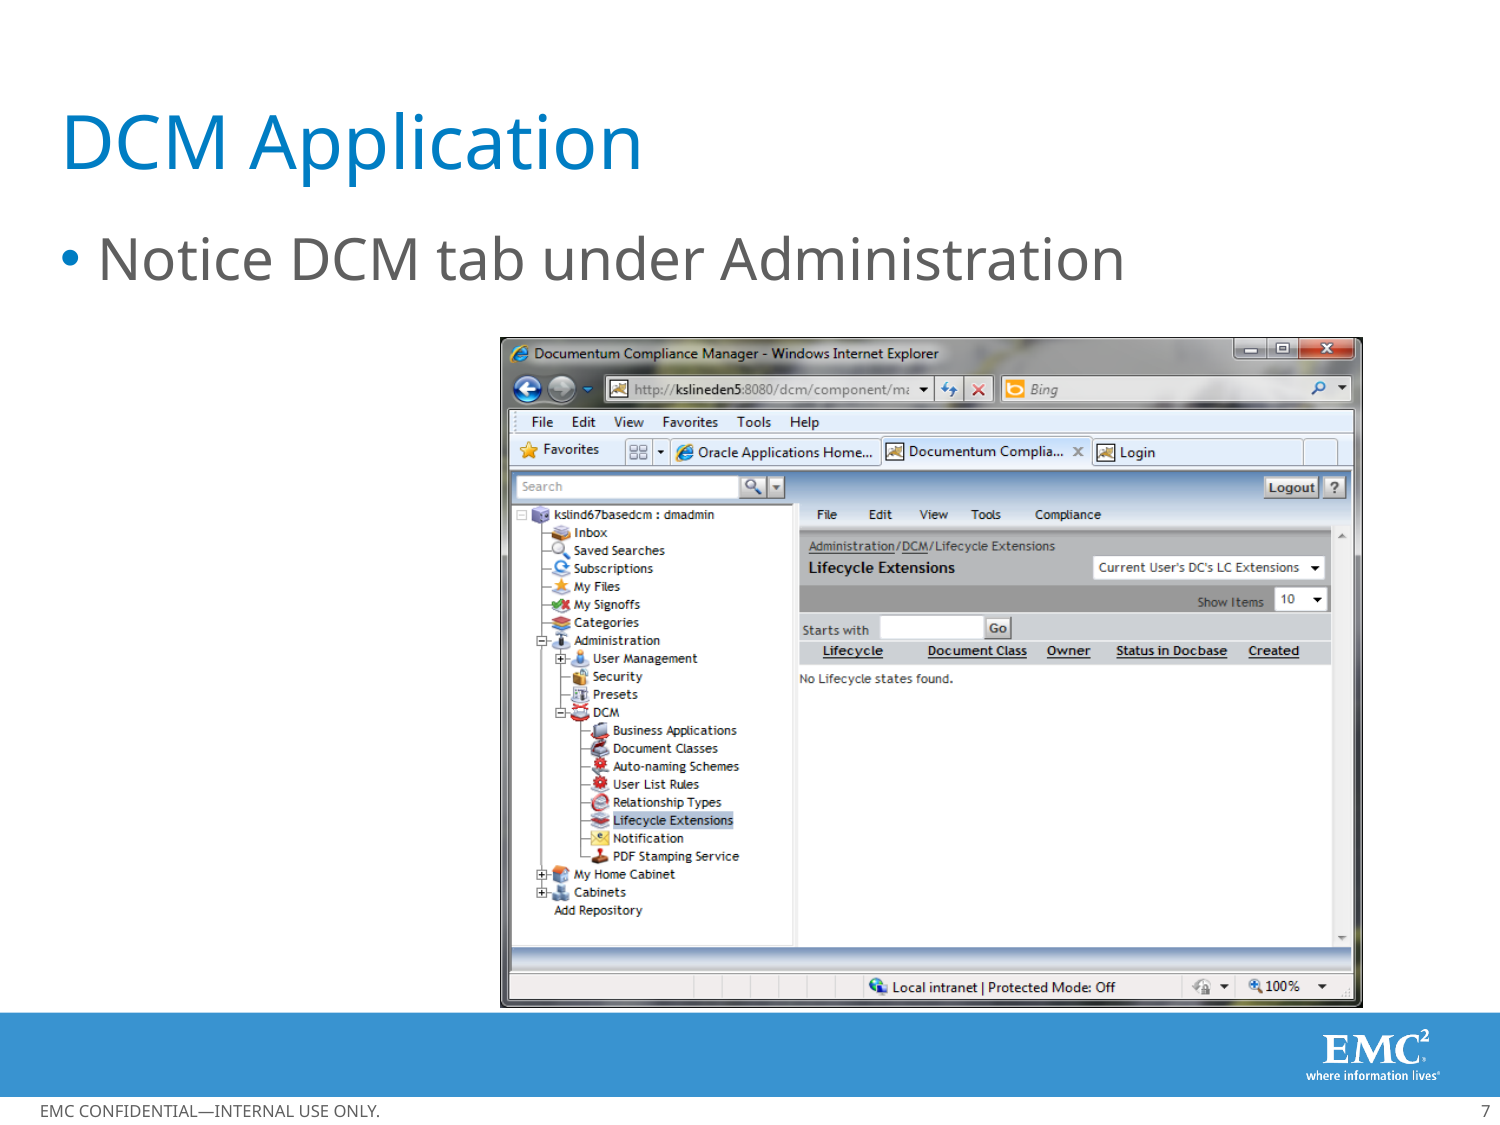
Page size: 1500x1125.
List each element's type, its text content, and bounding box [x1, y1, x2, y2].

picture [499, 337, 1363, 1008]
picture [1306, 1029, 1440, 1080]
title DCM Application [60, 33, 1440, 185]
list Notice DCM tab under Administration [60, 222, 1440, 975]
